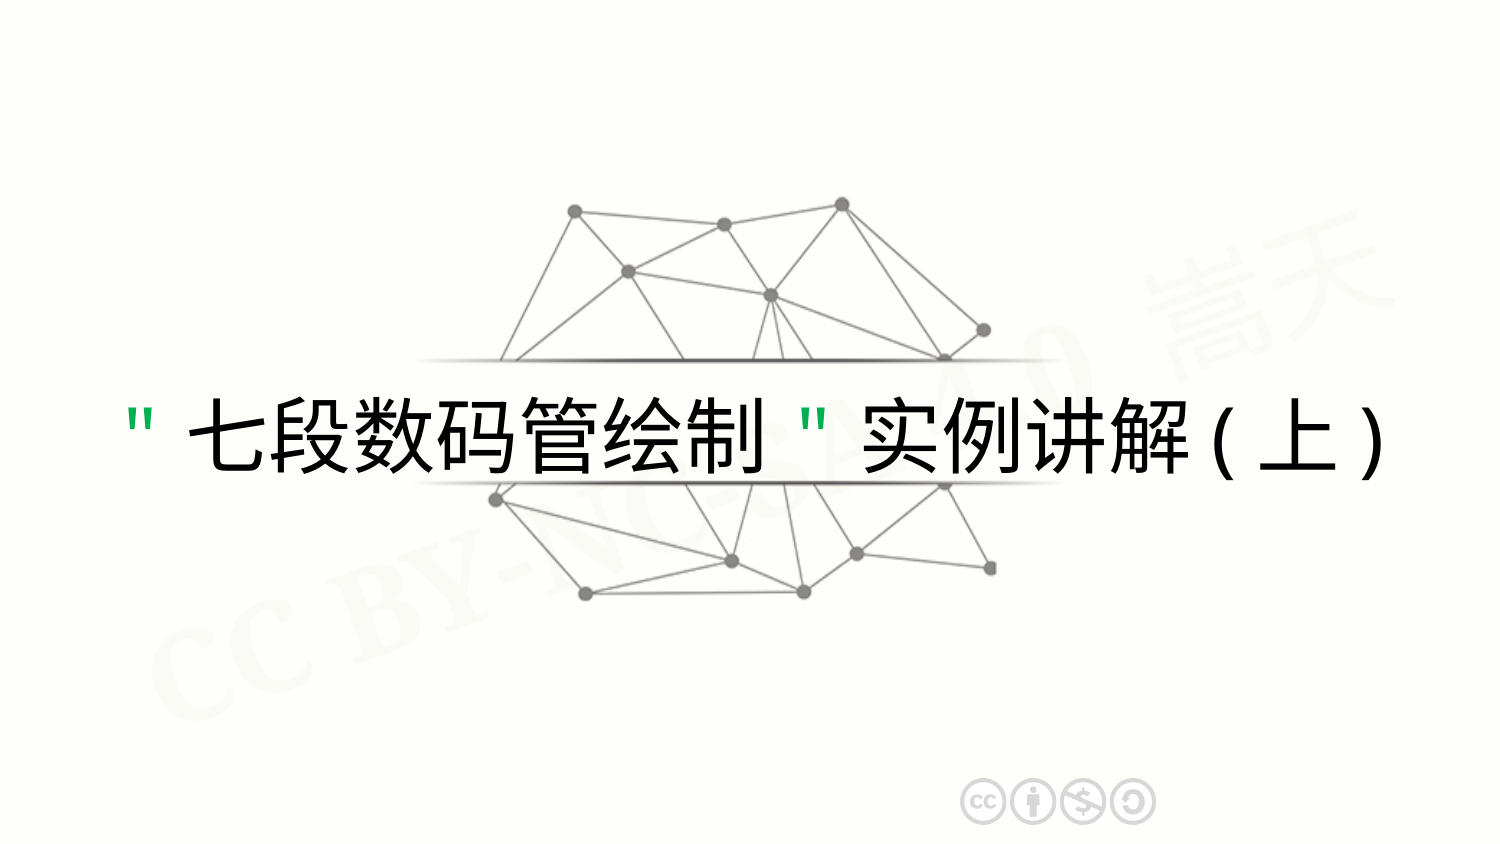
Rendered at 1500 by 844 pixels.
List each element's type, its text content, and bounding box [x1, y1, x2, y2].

text_box "七段数码管绘制"实例讲解(上) [0, 334, 307, 503]
text_box "七段数码管绘制"实例讲解(上) [1133, 334, 1500, 503]
picture [312, 173, 1129, 664]
picture [959, 777, 1156, 825]
